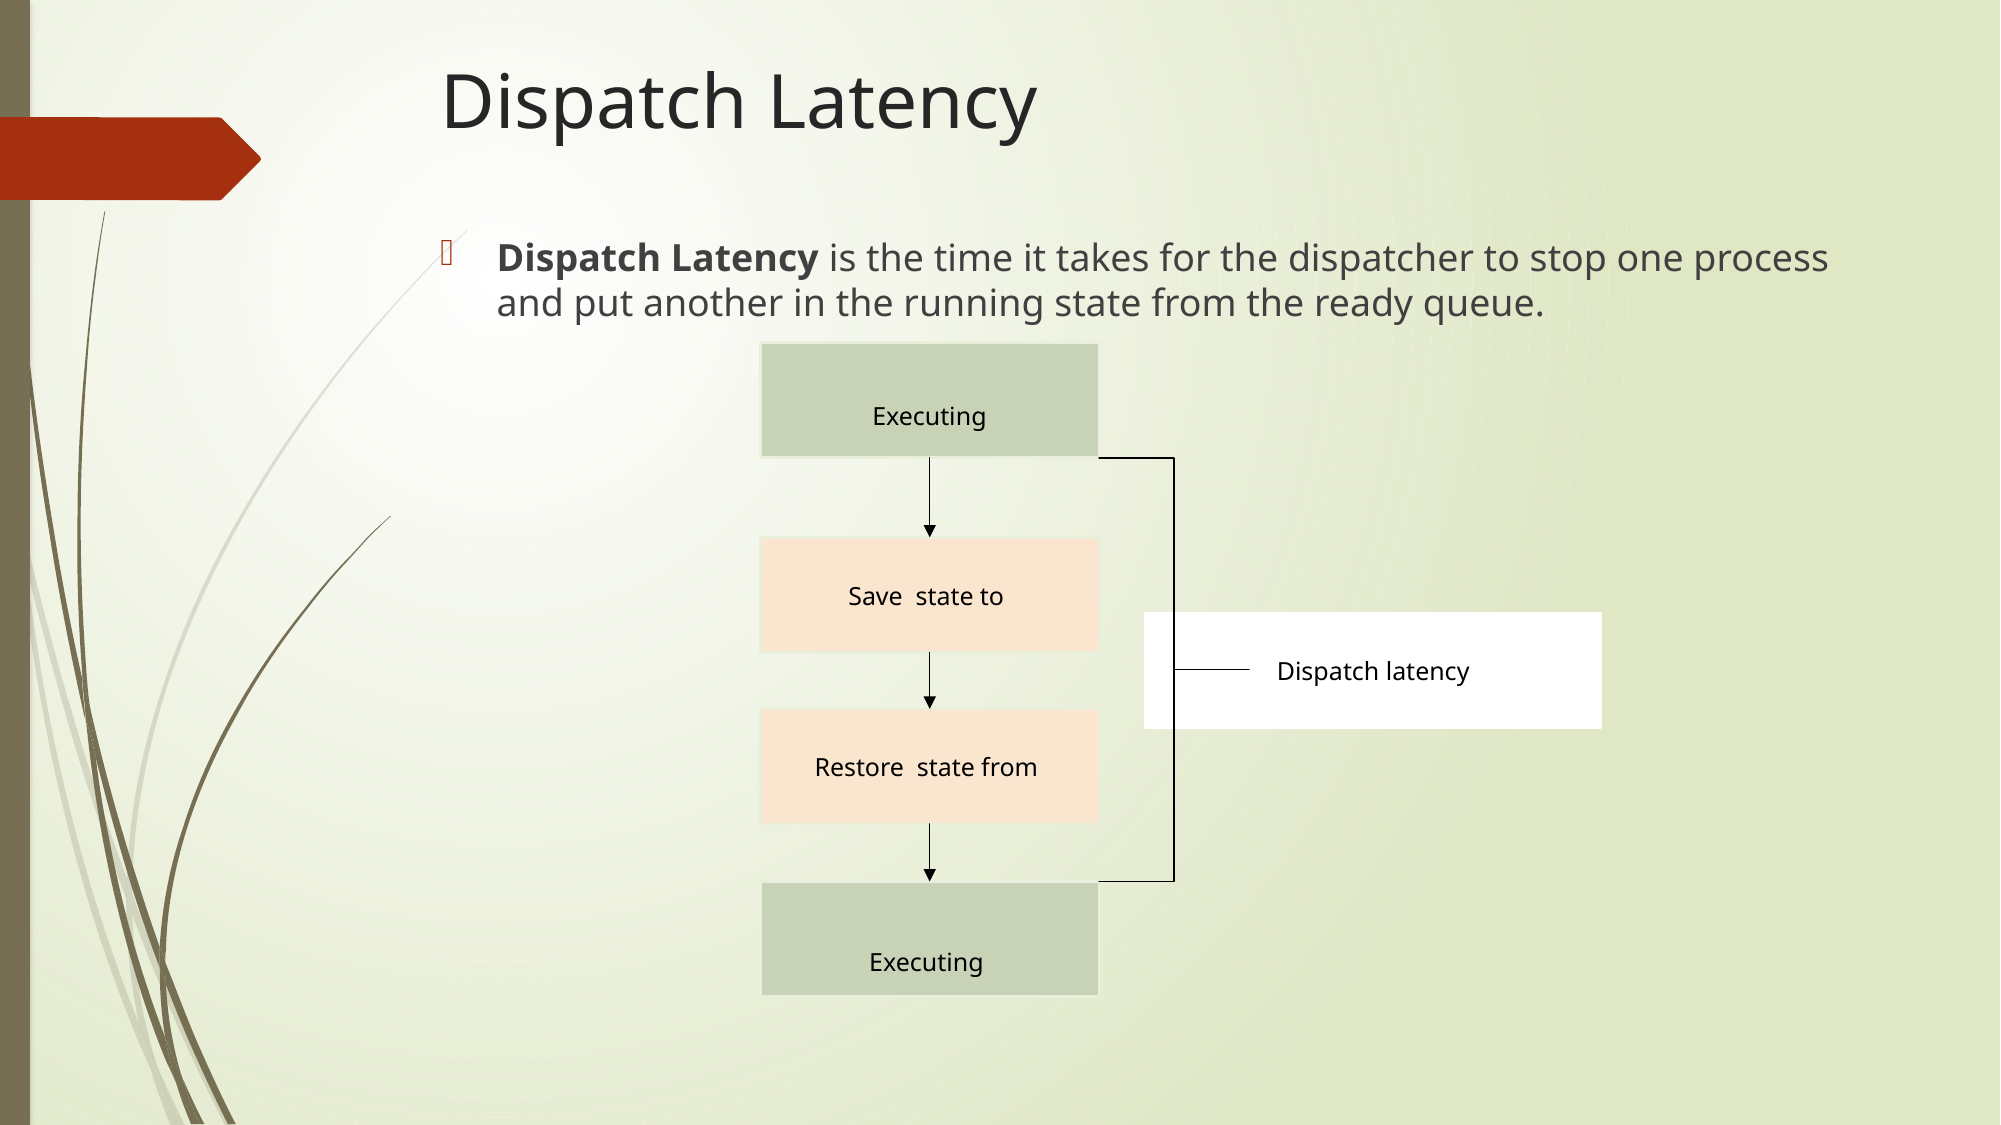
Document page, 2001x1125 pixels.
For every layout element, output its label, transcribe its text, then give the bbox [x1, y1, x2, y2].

text_box Dispatch latency [1175, 612, 1602, 729]
title Dispatch Latency [425, 46, 1888, 202]
text_box [1098, 457, 1250, 882]
list Dispatch Latency is the time it takes for the dispatcher to stop one process and put another in the running state from the ready queue. [425, 226, 1888, 1079]
